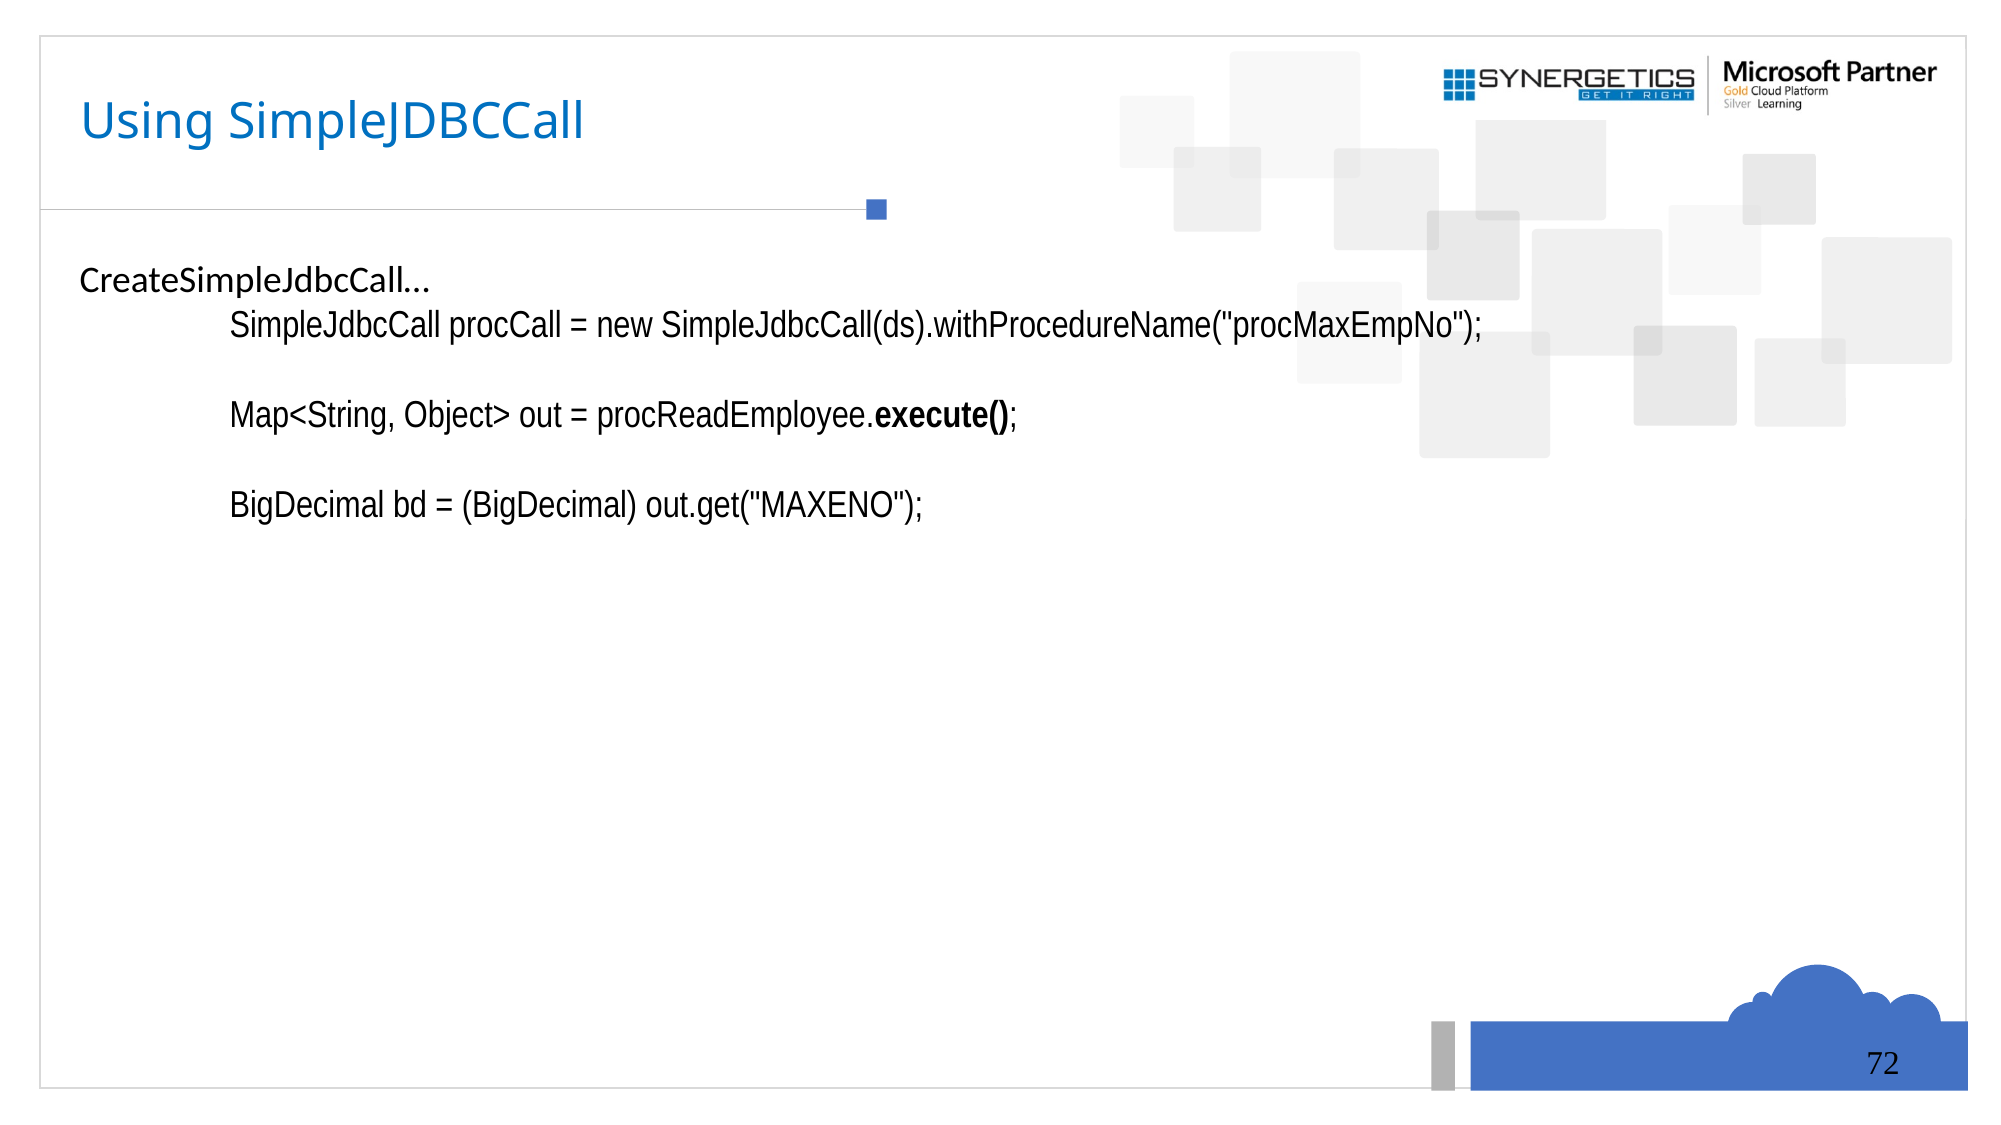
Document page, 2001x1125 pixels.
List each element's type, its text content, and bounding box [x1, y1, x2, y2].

text_box CreateSimpleJdbcCall… SimpleJdbcCall procCall = new SimpleJdbcCall(ds).withProcedureName("procMaxEmpNo"); Map<String, Object> out = procReadEmployee.execute(); BigDecimal bd = (BigDecimal) out.get("MAXENO"); [64, 246, 1557, 631]
title Using SimpleJDBCCall [64, 59, 1932, 186]
picture [1431, 48, 1955, 120]
